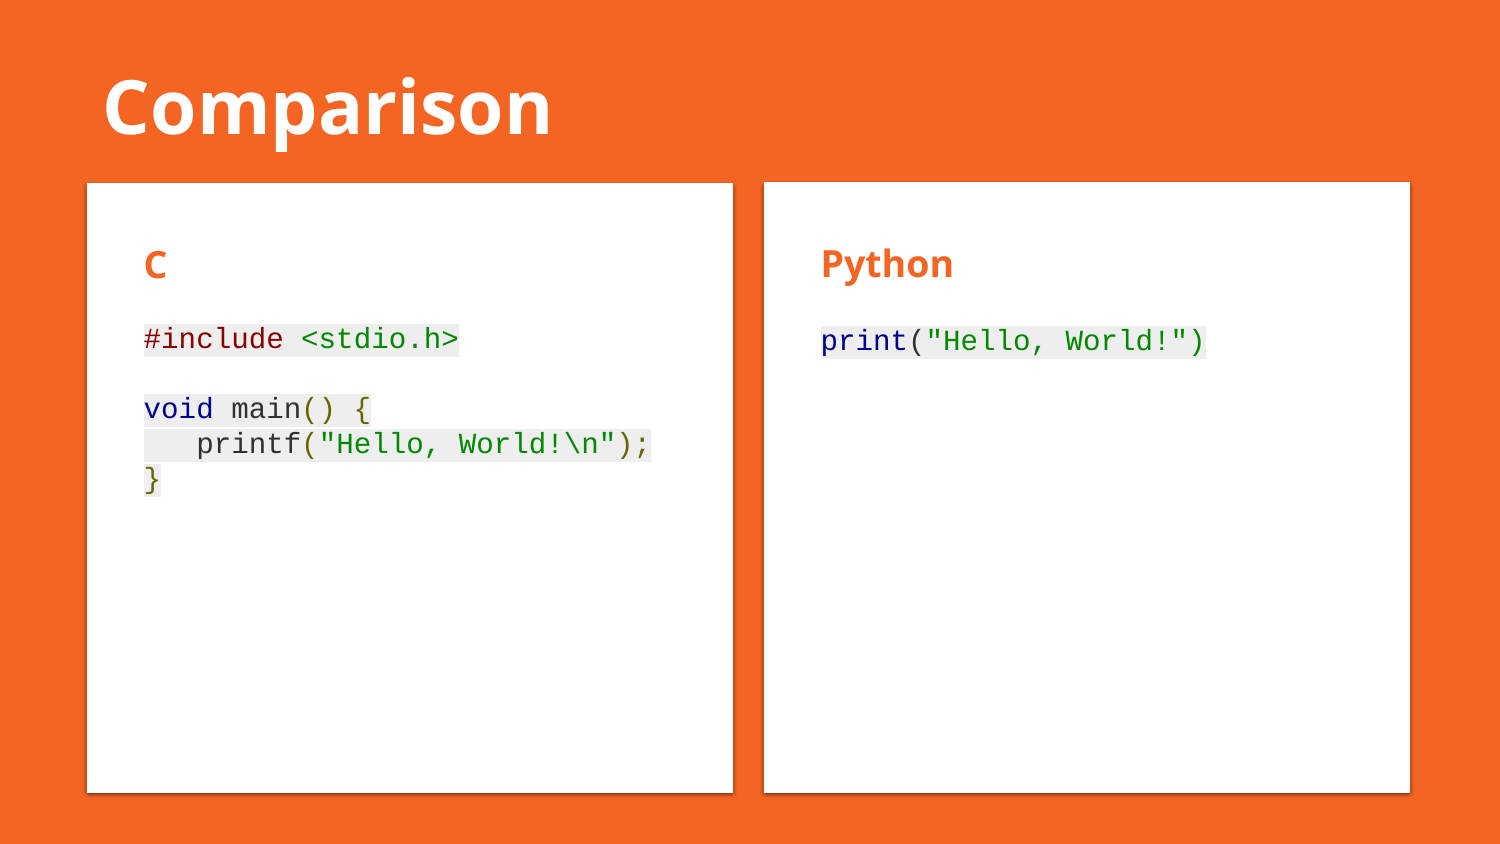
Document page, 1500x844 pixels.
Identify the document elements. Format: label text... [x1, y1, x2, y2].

title Comparison [87, 44, 984, 156]
picture [60, 156, 1437, 818]
